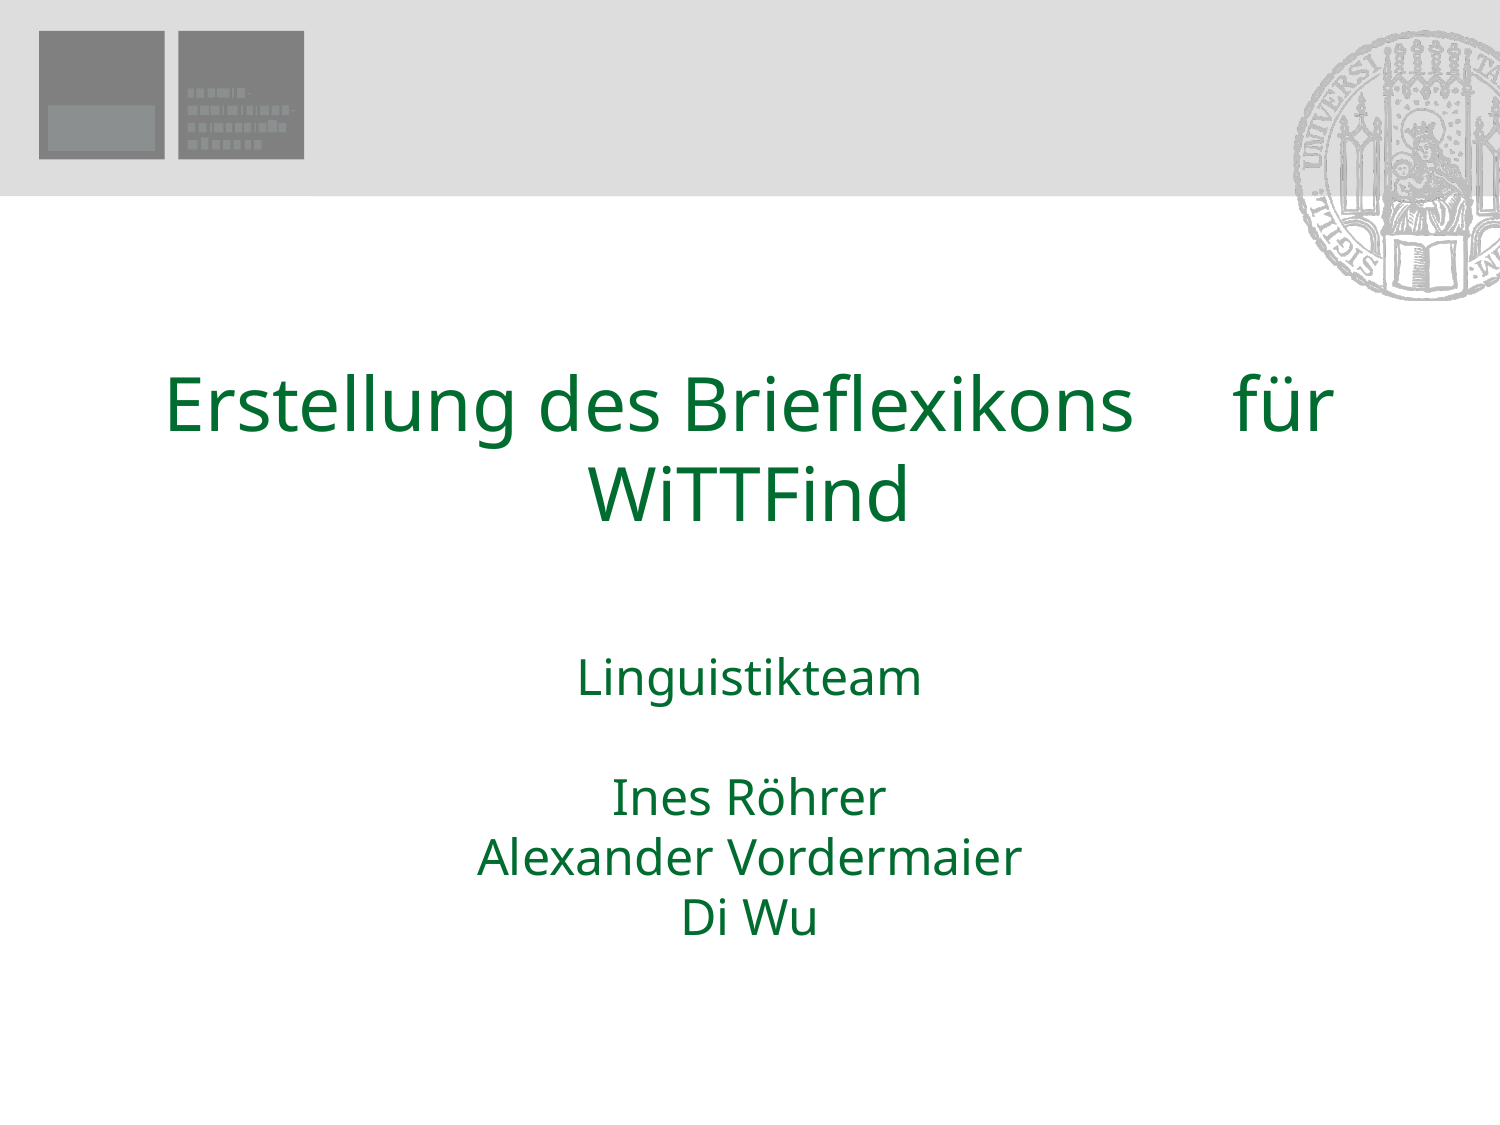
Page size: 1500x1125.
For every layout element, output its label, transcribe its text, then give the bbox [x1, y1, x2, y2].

text_box Linguistikteam Ines Röhrer Alexander Vordermaier Di Wu [225, 637, 1275, 925]
text_box Erstellung des Brieflexikons für WiTTFind [112, 349, 1388, 591]
